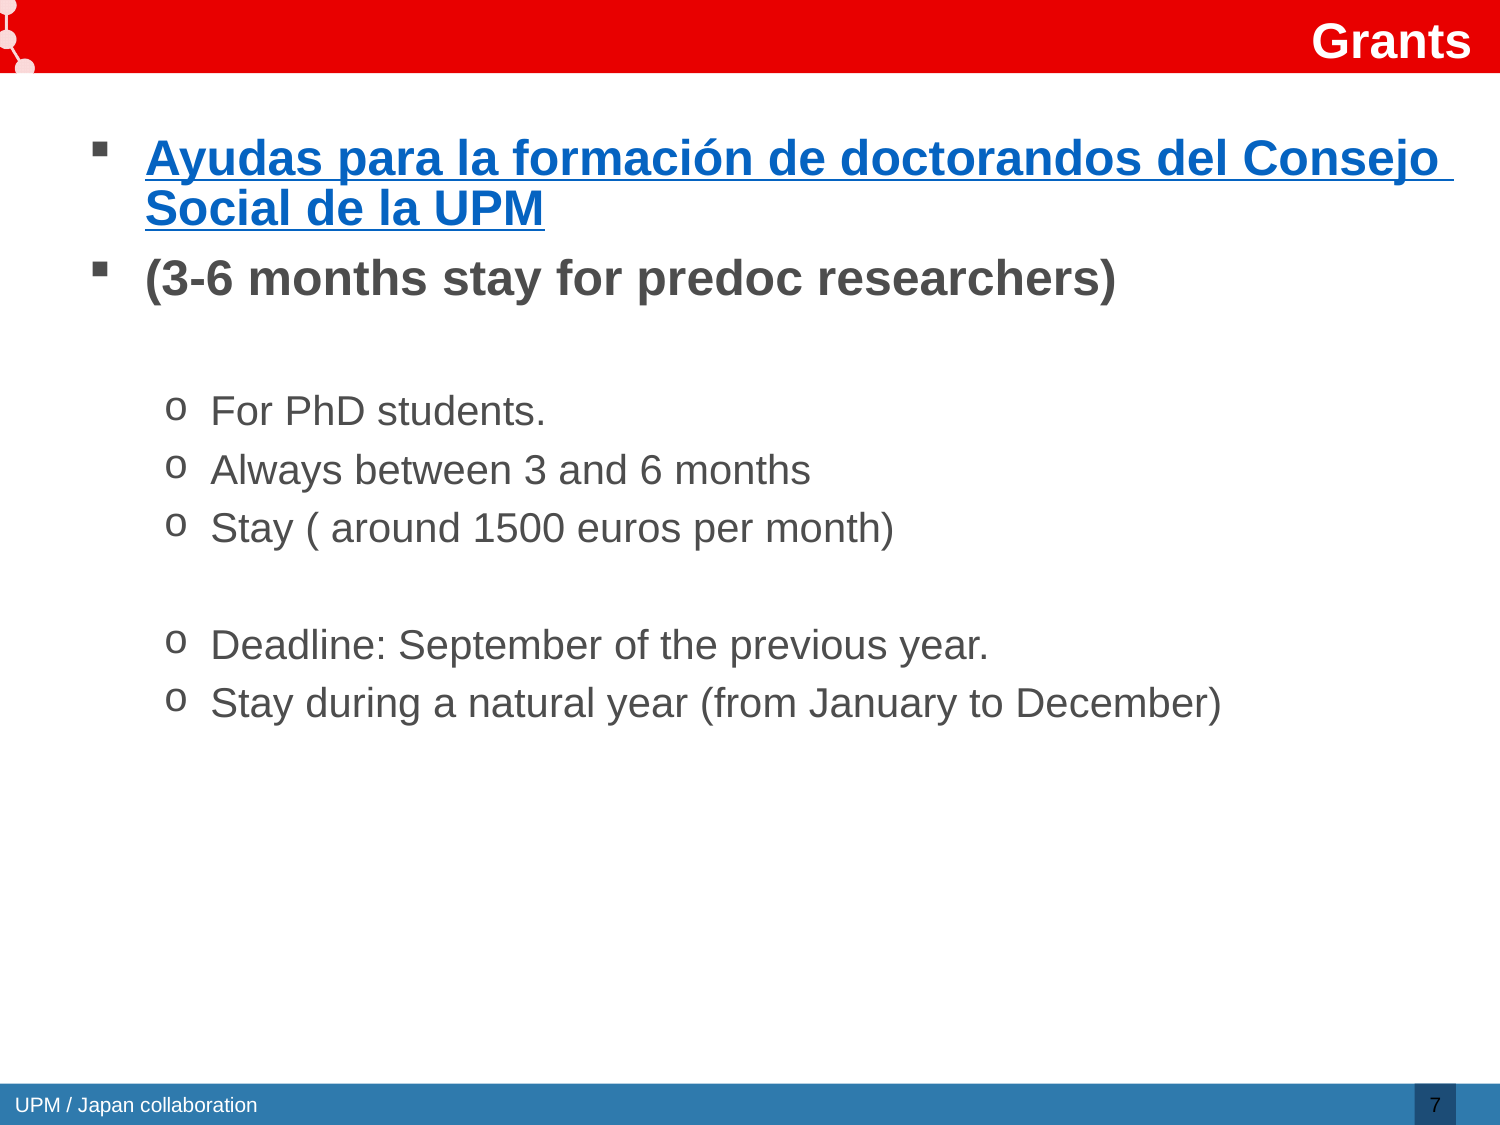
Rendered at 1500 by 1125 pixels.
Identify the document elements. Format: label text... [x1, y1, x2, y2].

list Ayudas para la formación de doctorandos del Consejo Social de la UPM (3-6 months stay for predoc researchers) For PhD students. Always between 3 and 6 months Stay ( around 1500 euros per month) Deadline: September of the previous year. Stay during a natural year (from January to December) [73, 118, 1488, 1038]
slide_number 7 [1414, 1083, 1457, 1125]
title Grants [212, 13, 1488, 64]
